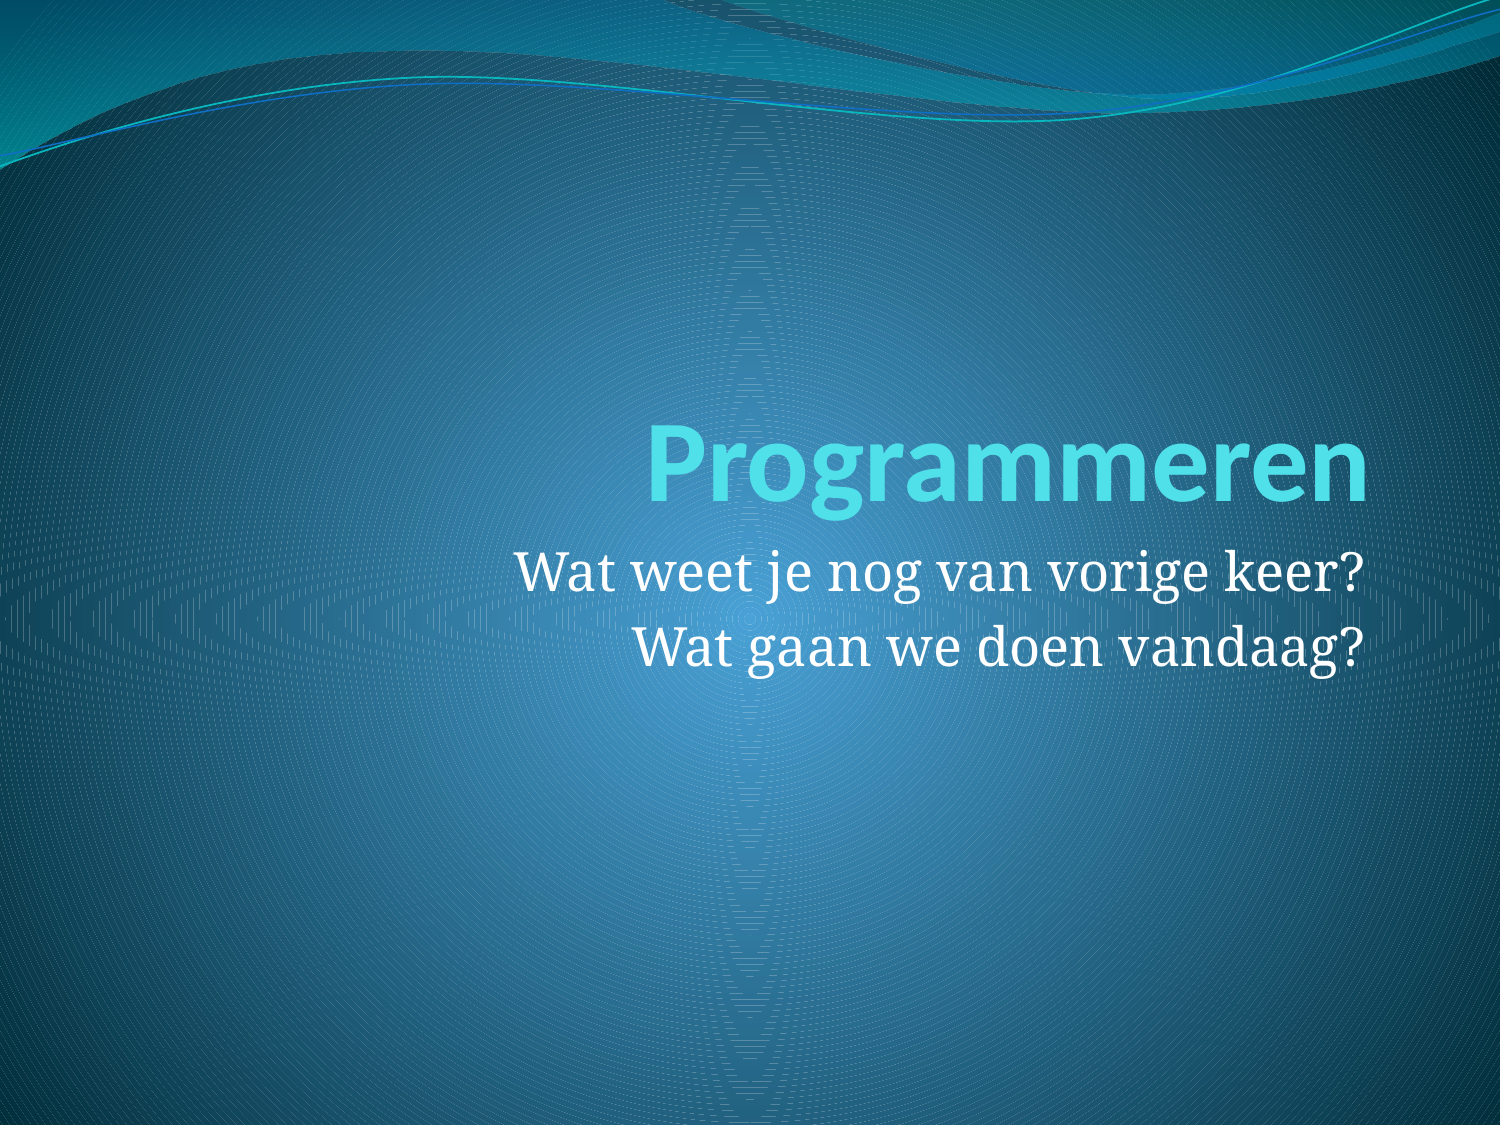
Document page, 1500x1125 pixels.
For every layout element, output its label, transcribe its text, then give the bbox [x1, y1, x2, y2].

subtitle Wat weet je nog van vorige keer? Wat gaan we doen vandaag? [87, 529, 1376, 818]
title Programmeren [87, 224, 1376, 525]
